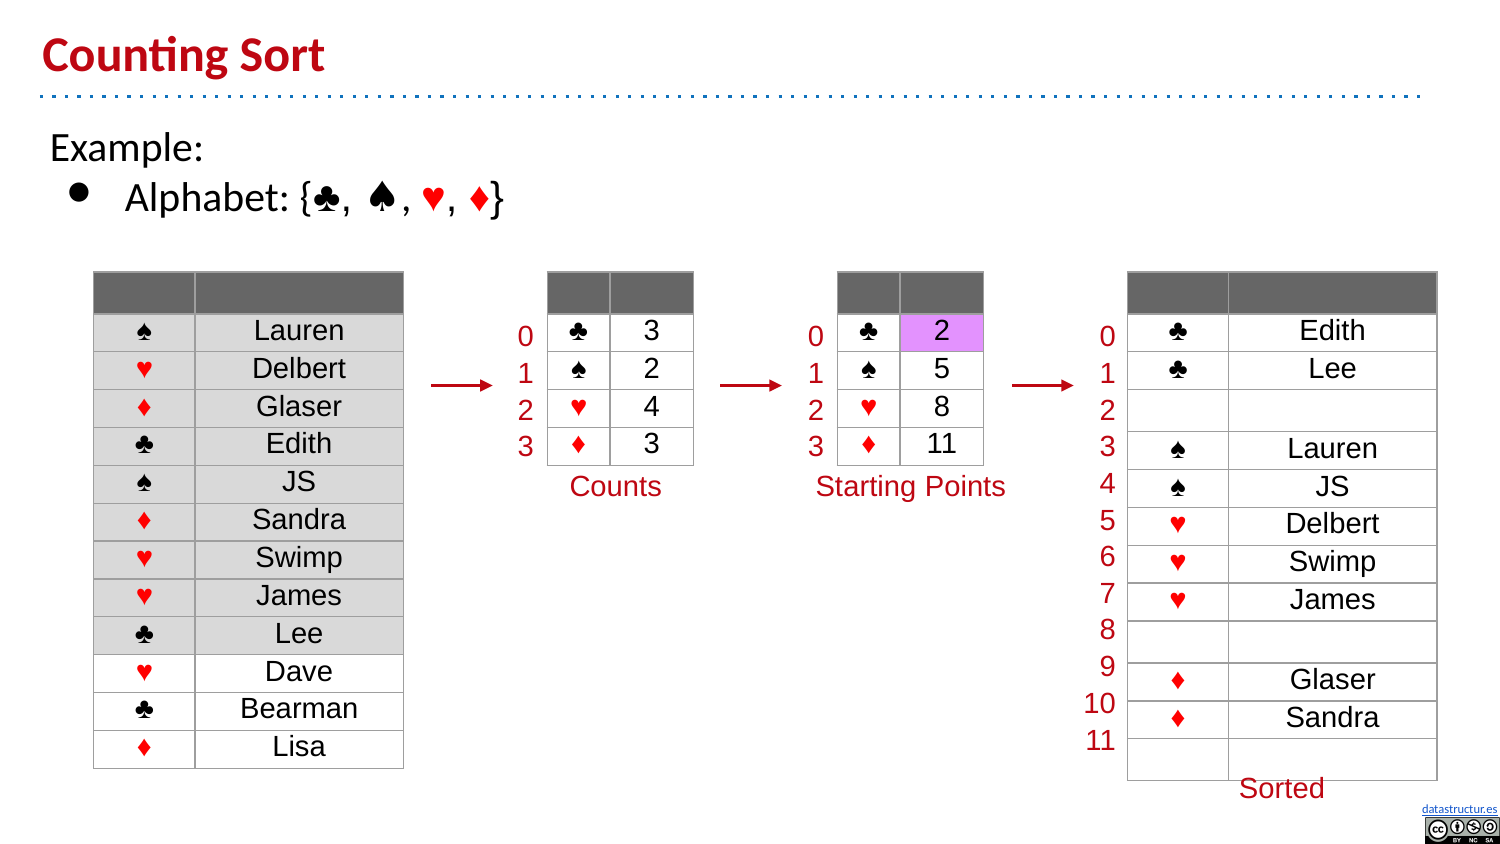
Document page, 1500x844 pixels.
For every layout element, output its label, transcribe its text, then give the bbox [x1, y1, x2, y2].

table_cell ♥️ [94, 655, 194, 692]
table_cell Edith [1229, 315, 1436, 351]
table_cell ♥️ [1131, 508, 1228, 545]
table_cell ♥️ [94, 580, 194, 616]
table_cell Sandra [196, 504, 403, 540]
table_cell Delbert [1229, 508, 1436, 545]
table_cell ♥️ [1131, 584, 1228, 620]
table_cell Swimp [196, 542, 403, 578]
table_cell 3 [611, 315, 693, 351]
table_cell ♠ [549, 352, 609, 389]
table_cell 2 [901, 315, 983, 351]
table_cell 8 [901, 390, 983, 427]
table_cell ♦️ [1131, 664, 1228, 700]
text_box Sorted [1221, 754, 1344, 790]
table_cell ♠ [840, 352, 899, 389]
table_cell ♣️ [1131, 352, 1228, 389]
table_cell JS [196, 466, 403, 503]
table_cell Lee [196, 617, 403, 654]
table_cell 5 [901, 352, 983, 389]
text_box Counts [554, 452, 800, 489]
text_box 0 1 2 3 [779, 300, 840, 452]
table_header [196, 273, 403, 313]
table_cell [1128, 739, 1228, 780]
table_cell ♣️ [94, 617, 194, 654]
table_cell ♣️ [94, 428, 194, 465]
text_box Starting Points [800, 452, 1049, 489]
table_cell Lisa [196, 731, 403, 768]
table_cell [1229, 739, 1436, 780]
table_cell James [1229, 584, 1436, 620]
table_cell ♥️ [840, 390, 899, 427]
table_cell ♣️ [94, 693, 194, 730]
table_cell Glaser [196, 390, 403, 427]
table_cell 3 [611, 428, 693, 452]
table_cell ♠ [1131, 470, 1228, 507]
table_cell [1229, 390, 1436, 431]
text_box 0 1 2 3 4 5 6 7 8 9 10 11 [1056, 300, 1131, 763]
table_cell ♣️ [1131, 315, 1228, 351]
table_cell ♥️ [94, 542, 194, 578]
table_cell ♠ [1131, 432, 1228, 469]
table_header [94, 273, 194, 313]
table_cell Glaser [1229, 664, 1436, 700]
table_cell Lauren [1229, 432, 1436, 469]
table_cell Lee [1229, 352, 1436, 389]
table_cell Edith [196, 428, 403, 465]
table_header [1128, 273, 1228, 313]
table_header [901, 273, 983, 313]
table_cell ♥️ [1131, 546, 1228, 582]
table_cell 2 [611, 352, 693, 389]
table_cell ♦️ [94, 390, 194, 427]
table_header [838, 273, 899, 313]
table_cell Delbert [196, 352, 403, 389]
table_cell ♦️ [549, 428, 609, 465]
table_cell Lauren [196, 315, 403, 351]
table_cell Bearman [196, 693, 403, 730]
table_cell Sandra [1229, 702, 1436, 738]
text_box 0 1 2 3 [488, 300, 549, 466]
table_cell JS [1229, 470, 1436, 507]
table_header [548, 273, 609, 313]
title Counting Sort [27, 15, 1378, 97]
table_cell ♠ [94, 466, 194, 503]
table_cell ♠ [94, 315, 194, 351]
table_cell ♦️ [1131, 702, 1228, 738]
table_cell ♦️ [94, 504, 194, 540]
table_cell ♦️ [94, 731, 194, 768]
table_cell ♥️ [549, 390, 609, 427]
table_cell 4 [611, 390, 693, 427]
table_cell James [196, 580, 403, 616]
table_cell ♣️ [549, 315, 609, 351]
table_cell [1131, 390, 1228, 431]
table_cell Swimp [1229, 546, 1436, 582]
table_cell ♥️ [94, 352, 194, 389]
table_cell [1229, 622, 1436, 662]
table_cell ♦️ [840, 428, 899, 452]
picture [1425, 817, 1500, 844]
table_cell Dave [196, 655, 403, 692]
table_cell ♣️ [840, 315, 899, 351]
table_header [1229, 273, 1436, 313]
table_header [611, 273, 693, 313]
table_cell 11 [901, 428, 983, 452]
table_cell [1131, 622, 1228, 662]
